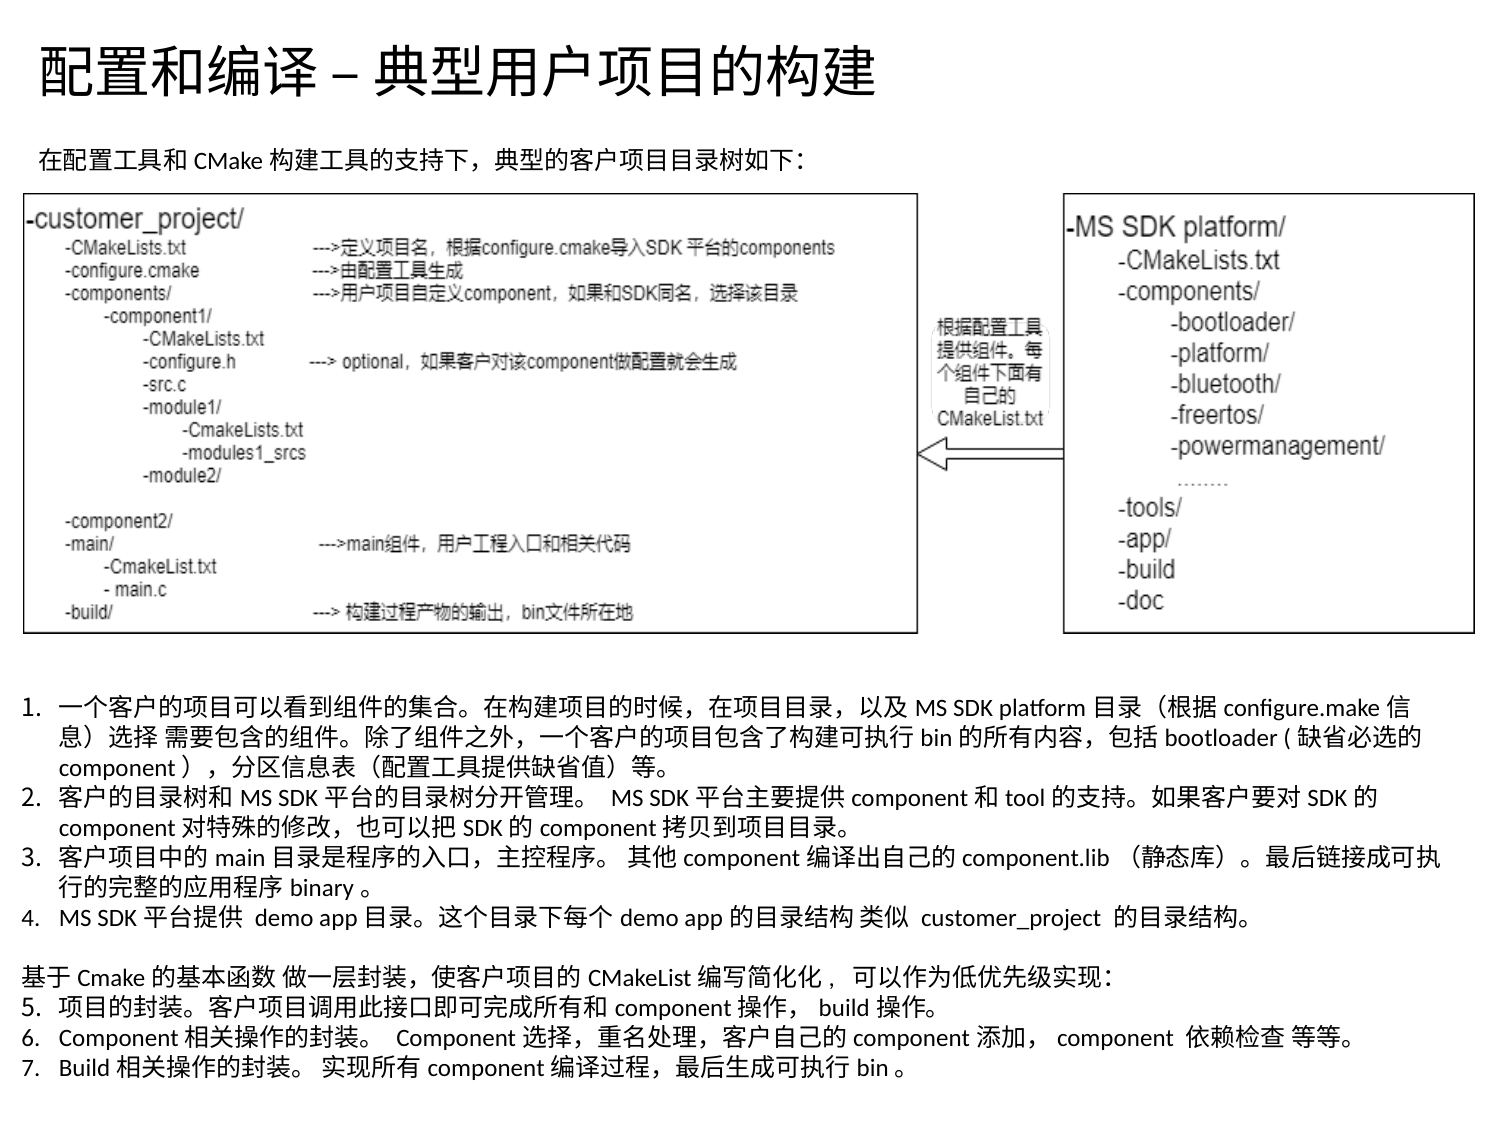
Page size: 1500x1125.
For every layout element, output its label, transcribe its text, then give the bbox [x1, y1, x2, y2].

title 配置和编译 – 典型用户项目的构建 [23, 28, 1299, 112]
picture [23, 193, 1475, 634]
text_box 一个客户的项目可以看到组件的集合。在构建项目的时候，在项目目录，以及MS SDK platform目录（根据configure.make信息）选择 需要包含的组件。除了组件之外，一个客户的项目包含了构建可执行bin的所有内容，包括bootloader (缺省必选的component），分区信息表（配置工具提供缺省值）等。 客户的目录树和MS SDK平台的目录树分开管理。 MS SDK平台主要提供component和tool的支持。如果客户要对SDK的component对特殊的修改，也可以把SDK的component拷贝到项目目录。 客户项目中的main目录是程序的入口，主控程序。 其他component编译出自己的component.lib（静态库）。最后链接成可执行的完整的应用程序binary。 MS SDK平台提供 demo app目录。这个目录下每个demo app的目录结构 类似 customer_project 的目录结构。 基于Cmake的基本函数 做一层封装，使客户项目的CMakeList编写简化化, 可以作为低优先级实现： 项目的封装。客户项目调用此接口即可完成所有和component操作，build操作。 Component相关操作的封装。 Component选择，重名处理，客户自己的component添加，component 依赖检查 等等。 Build相关操作的封装。 实现所有component编译过程，最后生成可执行bin。 [6, 684, 1458, 1119]
text_box 在配置工具和CMake构建工具的支持下，典型的客户项目目录树如下： [23, 136, 1344, 182]
